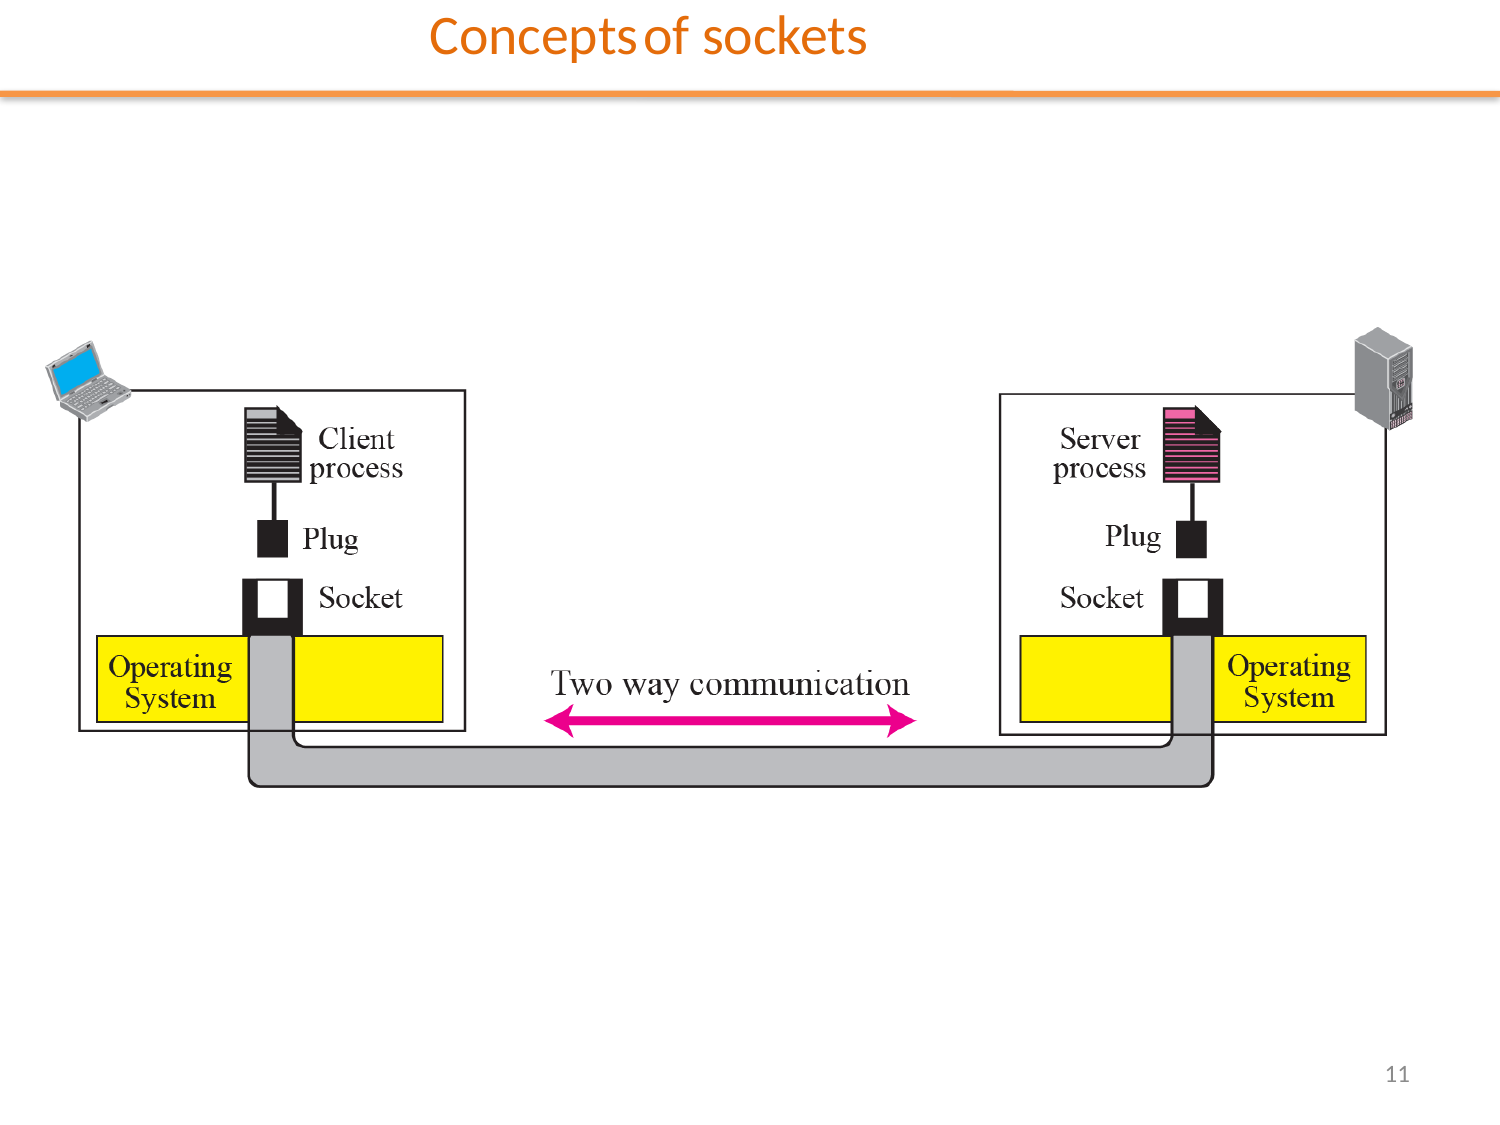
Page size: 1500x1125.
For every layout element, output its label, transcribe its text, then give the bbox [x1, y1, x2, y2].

picture [44, 327, 1413, 788]
slide_number 11 [1074, 1042, 1425, 1103]
title Concepts of sockets [0, 0, 1299, 74]
